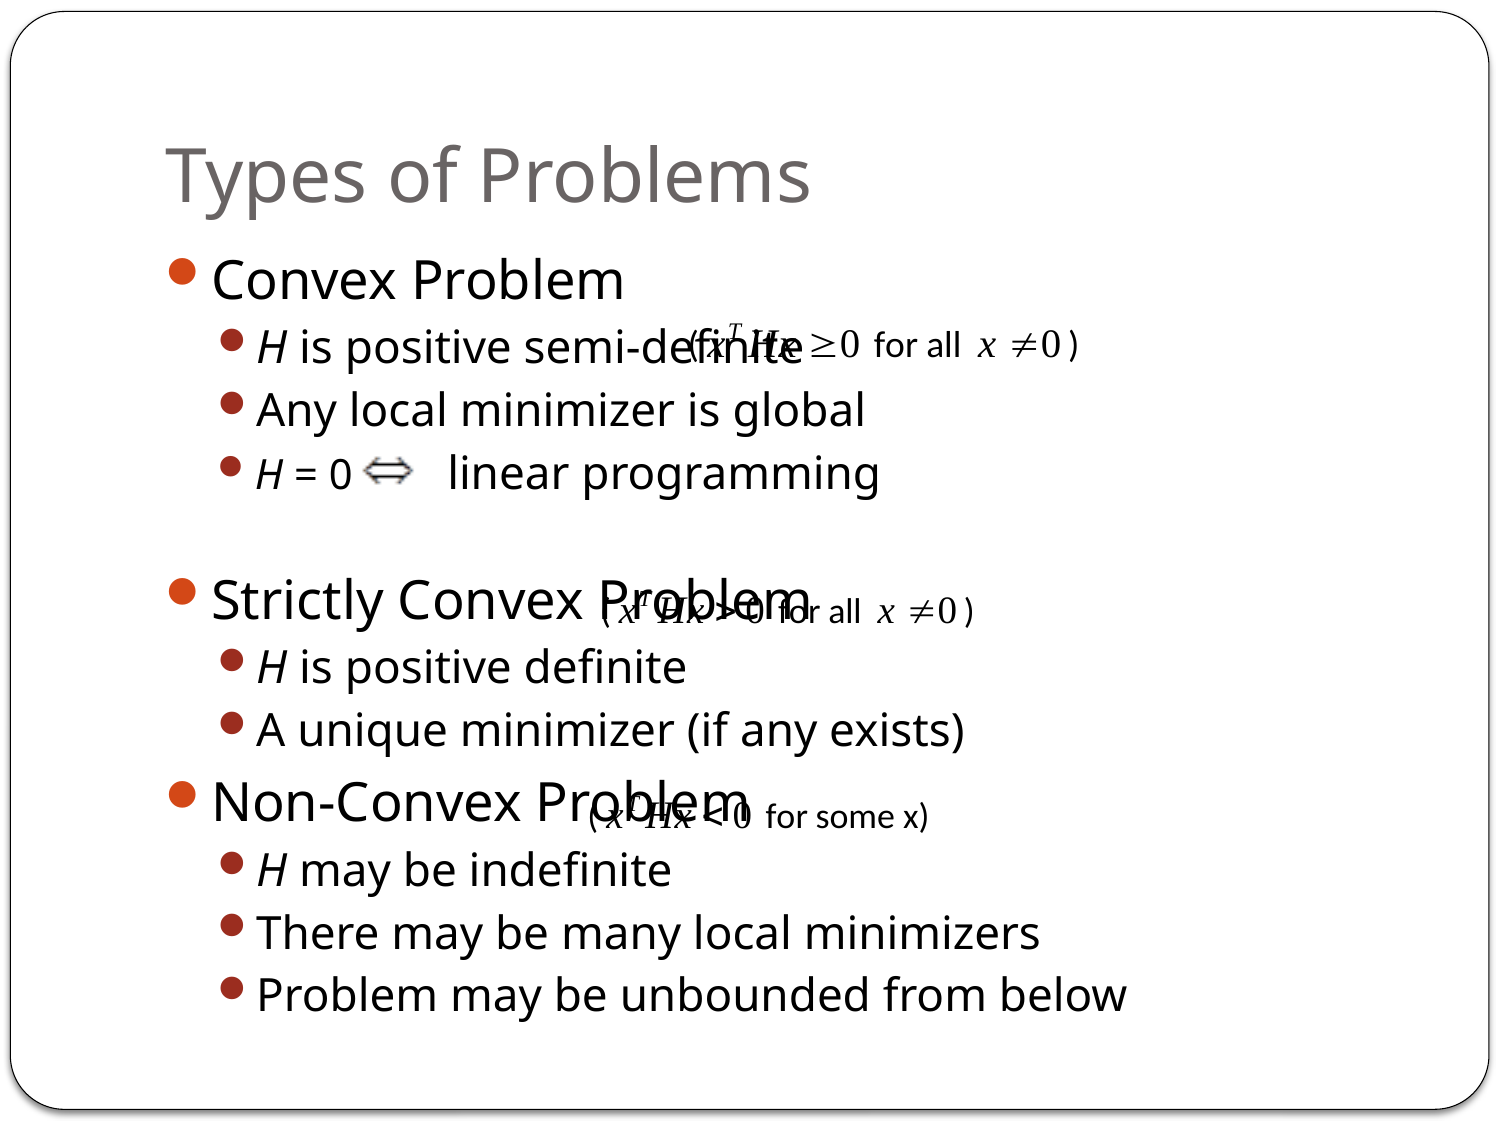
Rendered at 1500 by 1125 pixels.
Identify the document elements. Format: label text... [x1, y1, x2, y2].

title Types of Problems [150, 45, 1425, 233]
picture [587, 786, 1500, 878]
picture [354, 449, 423, 501]
picture [599, 581, 1500, 673]
picture [687, 312, 1500, 409]
list Convex Problem H is positive semi-definite Any local minimizer is global H = 0 linear programming Strictly Convex Problem H is positive definite A unique minimizer (if any exists) Non-Convex Problem H may be indefinite There may be many local minimizers Problem may be unbounded from below [150, 237, 1425, 988]
